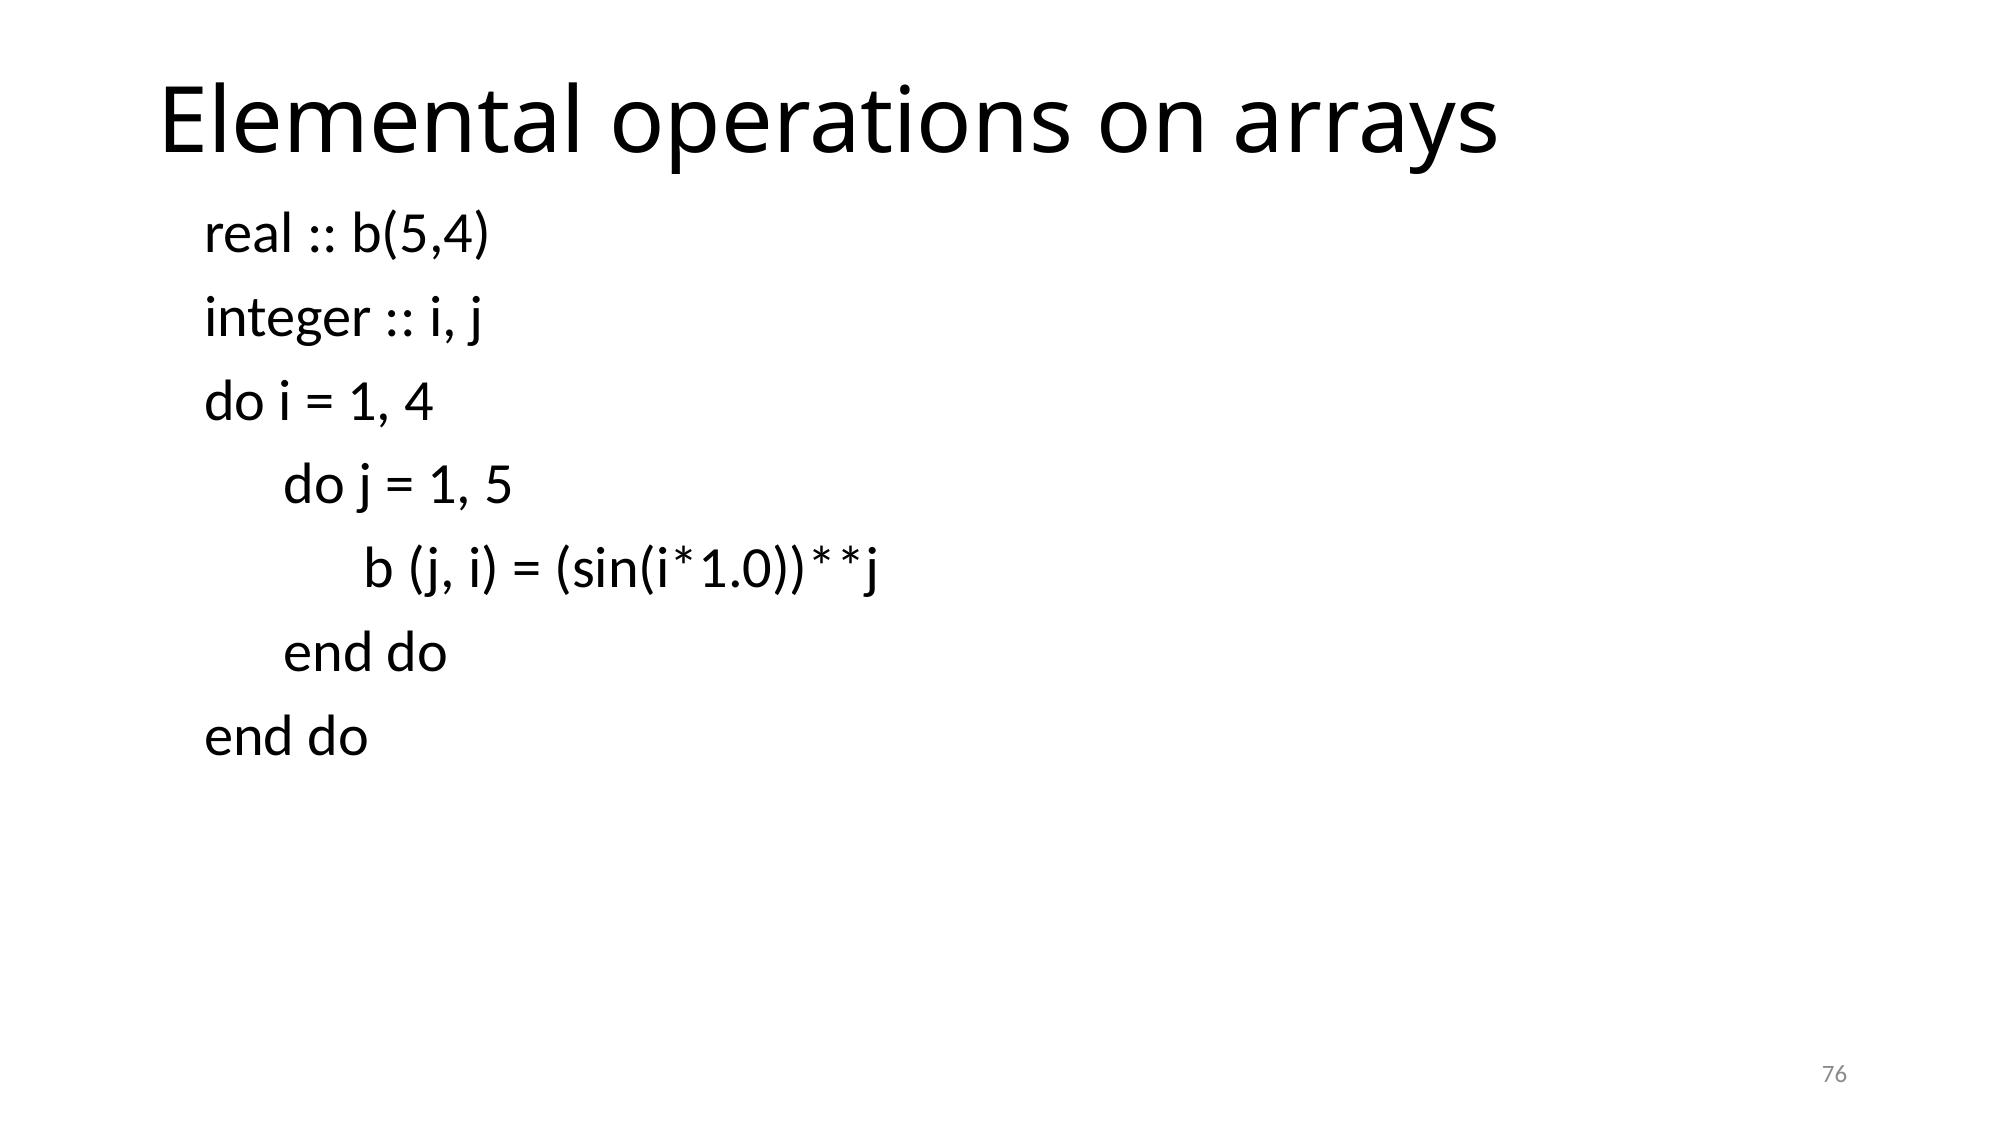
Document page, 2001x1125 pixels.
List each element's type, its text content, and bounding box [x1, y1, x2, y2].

slide_number 76 [1412, 1042, 1863, 1103]
list real :: b(5,4) integer :: i, j do i = 1, 4 do j = 1, 5 b (j, i) = (sin(i*1.0))**j end do end do [123, 195, 1849, 1103]
title Elemental operations on arrays [142, 14, 1868, 232]
